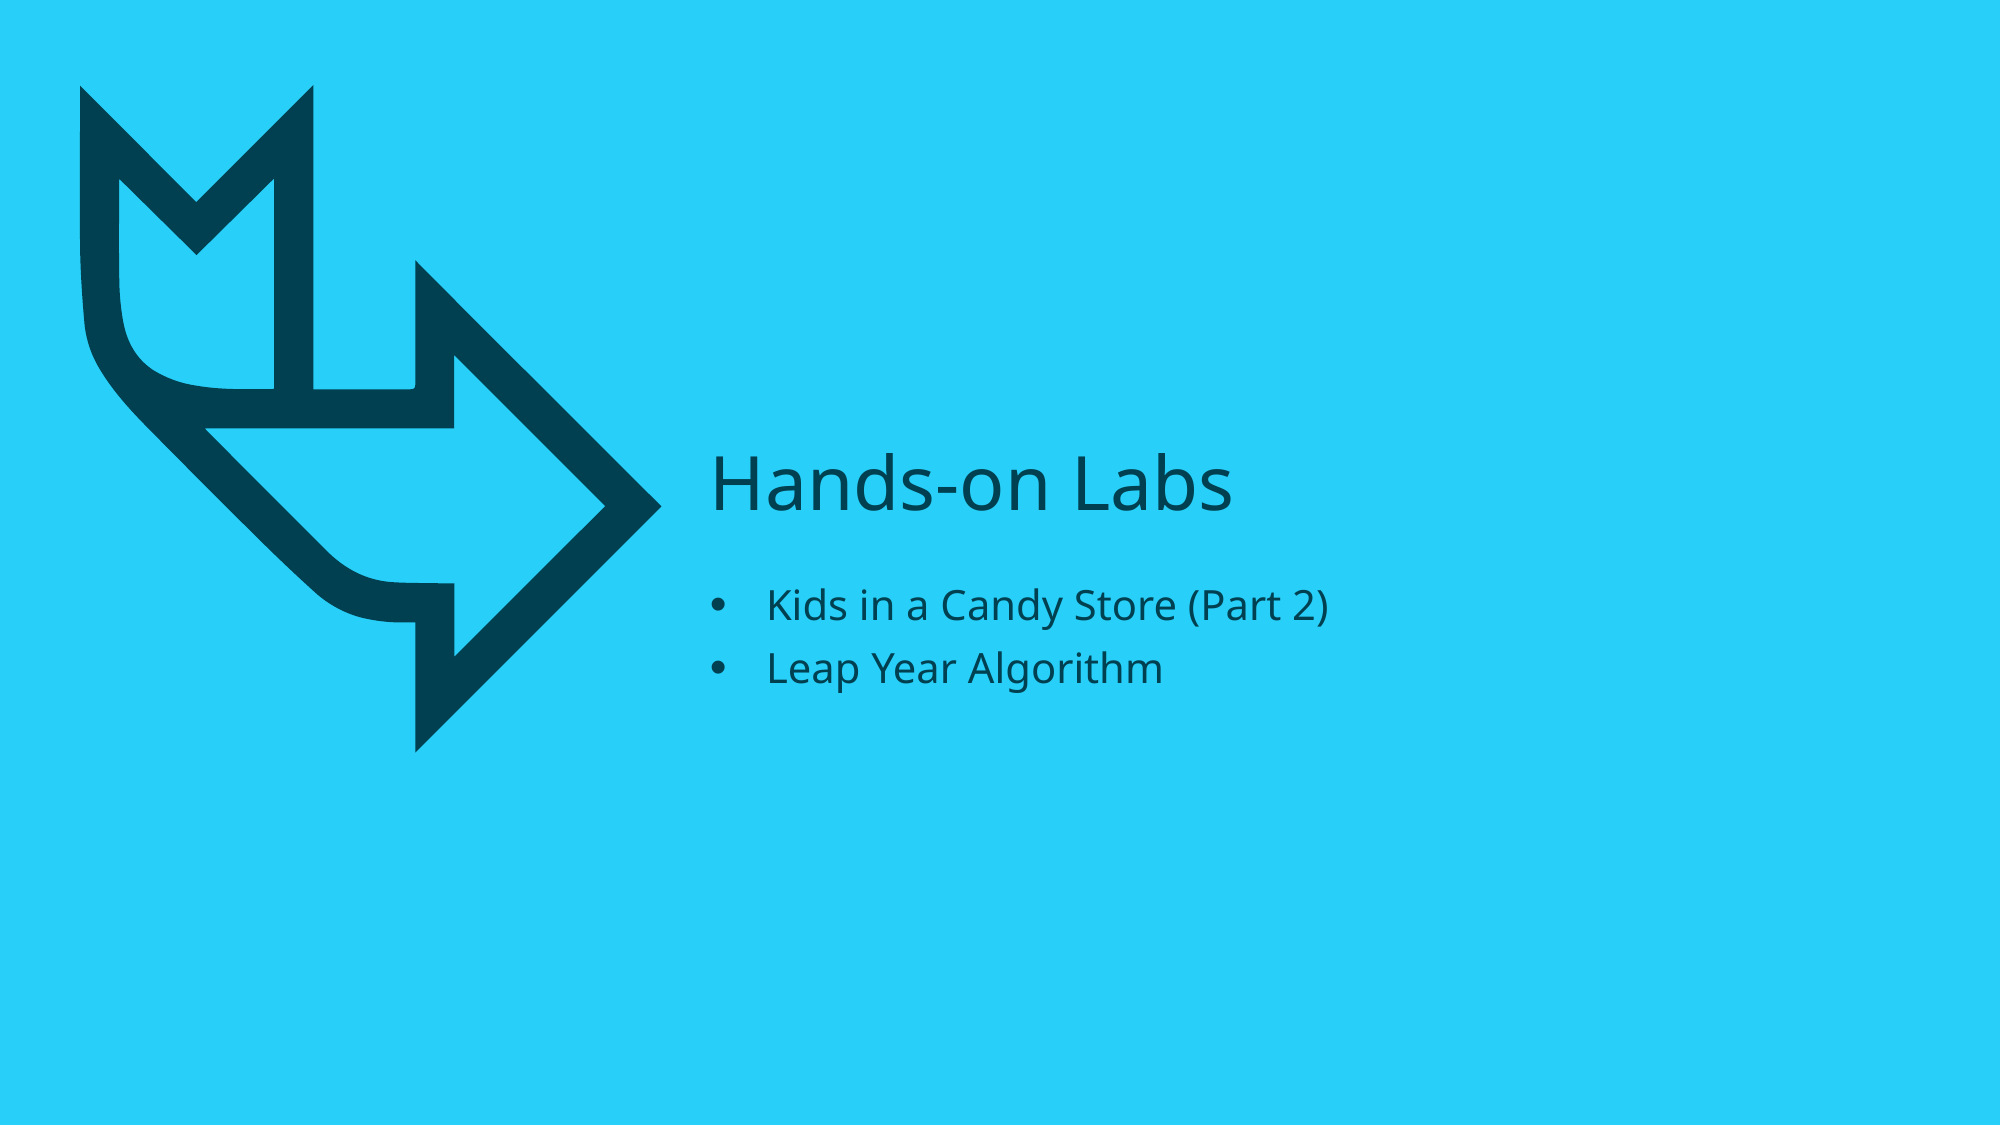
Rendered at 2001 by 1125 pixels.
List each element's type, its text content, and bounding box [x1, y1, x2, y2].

title Hands-on Labs [709, 56, 1937, 526]
list Kids in a Candy Store (Part 2) Leap Year Algorithm [709, 578, 1937, 1037]
